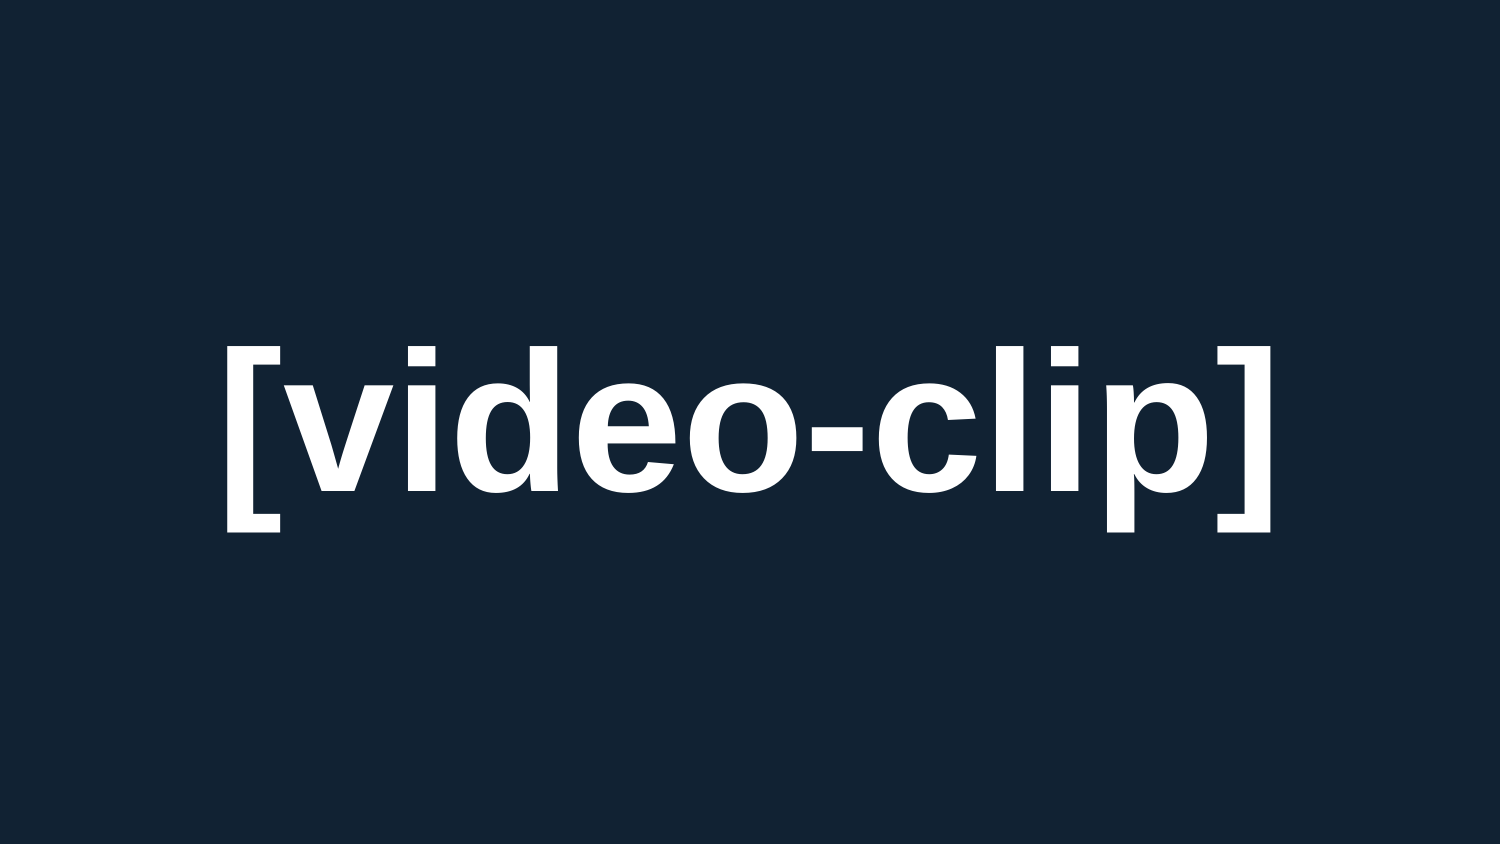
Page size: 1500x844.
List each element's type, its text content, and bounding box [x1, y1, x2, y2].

title [video-clip] [51, 170, 1449, 673]
